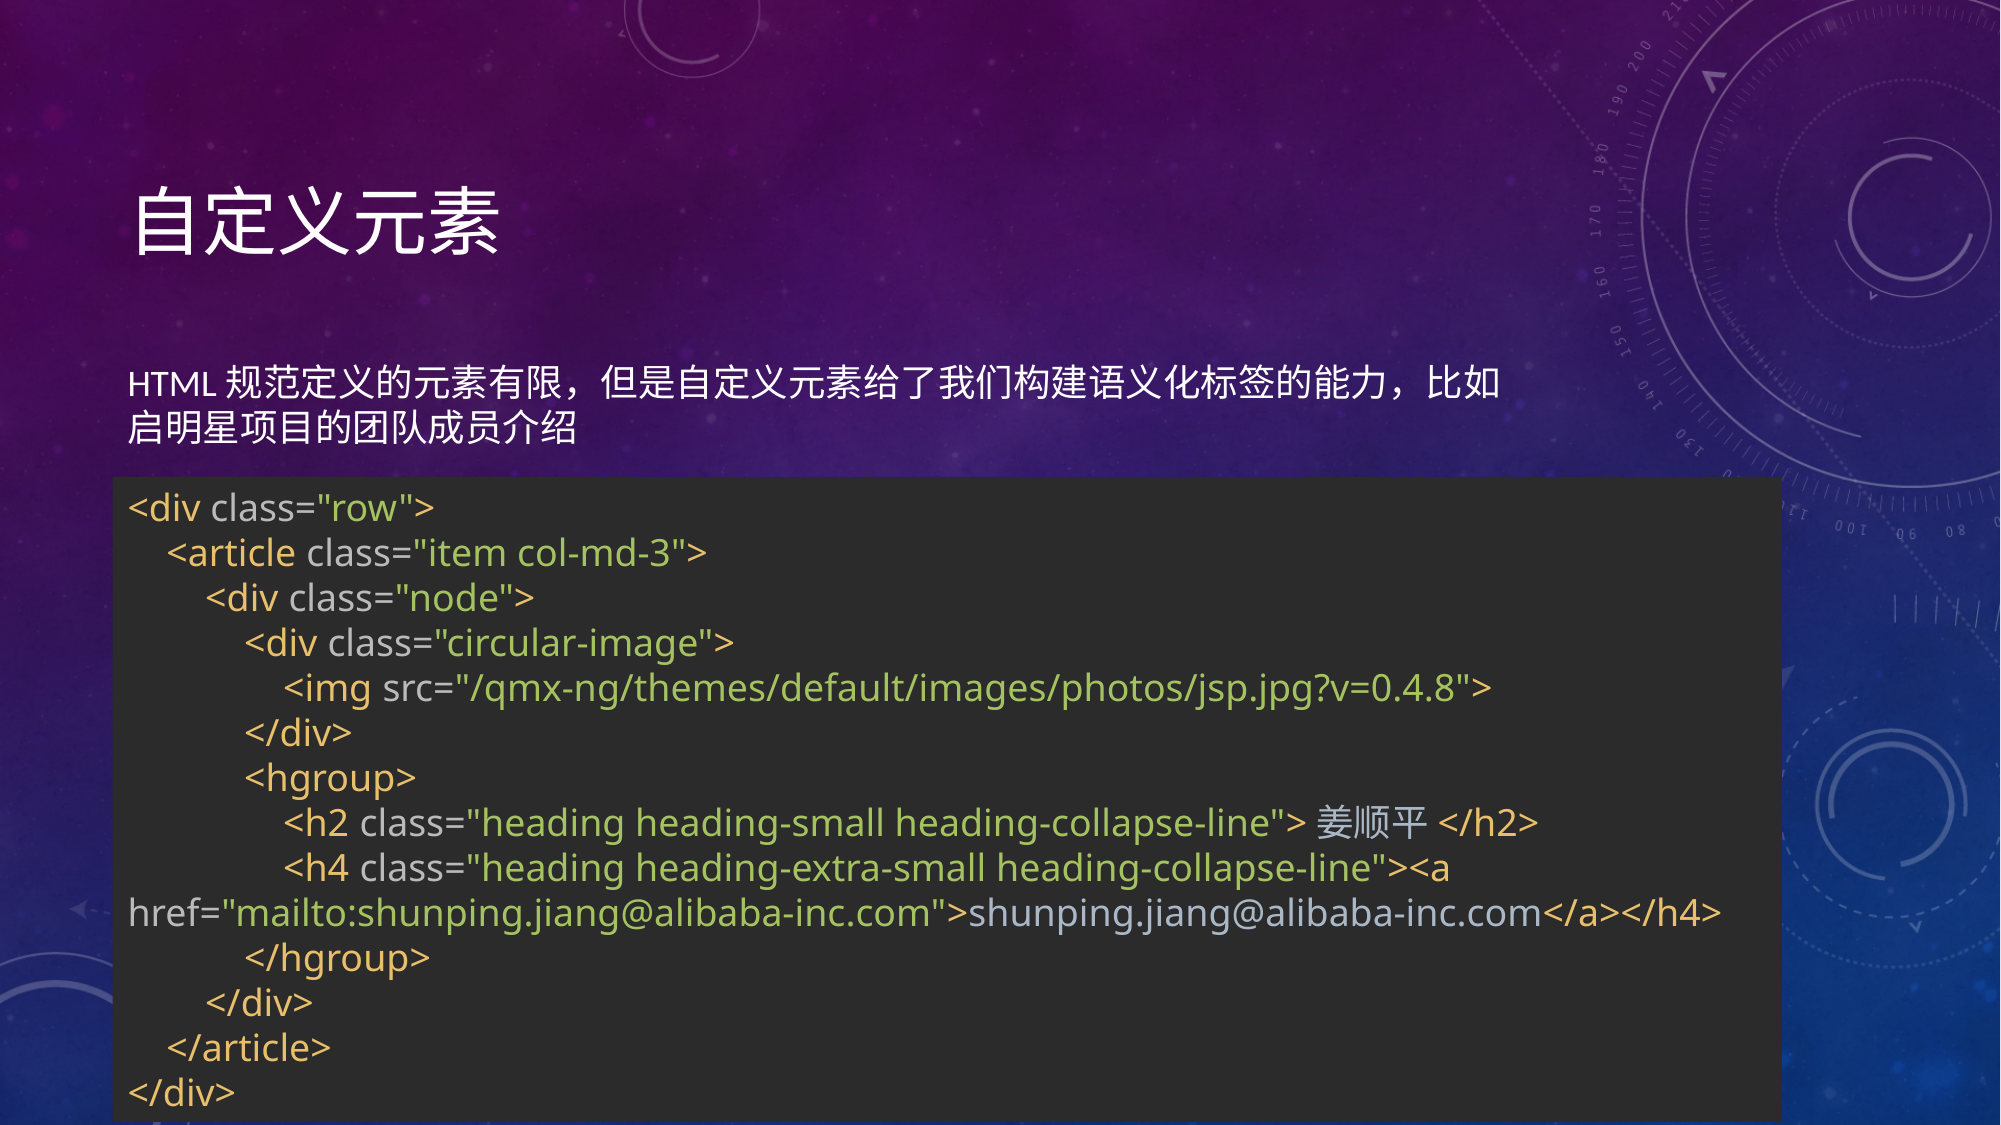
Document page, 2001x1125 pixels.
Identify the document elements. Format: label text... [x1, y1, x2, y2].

list HTML规范定义的元素有限，但是自定义元素给了我们构建语义化标签的能力，比如启明星项目的团队成员介绍 [112, 351, 1538, 476]
text_box <div class="row"> <article class="item col-md-3"> <div class="node"> <div class="circular-image"> <img src="/qmx-ng/themes/default/images/photos/jsp.jpg?v=0.4.8"> </div> <hgroup> <h2 class="heading heading-small heading-collapse-line">姜顺平</h2> <h4 class="heading heading-extra-small heading-collapse-line"><a href="mailto:shunping.jiang@alibaba-inc.com">shunping.jiang@alibaba-inc.com</a></h4> </hgroup> </div> </article> </div> [112, 476, 1782, 1122]
title 自定义元素 [112, 99, 1775, 339]
picture [0, 0, 2001, 1125]
